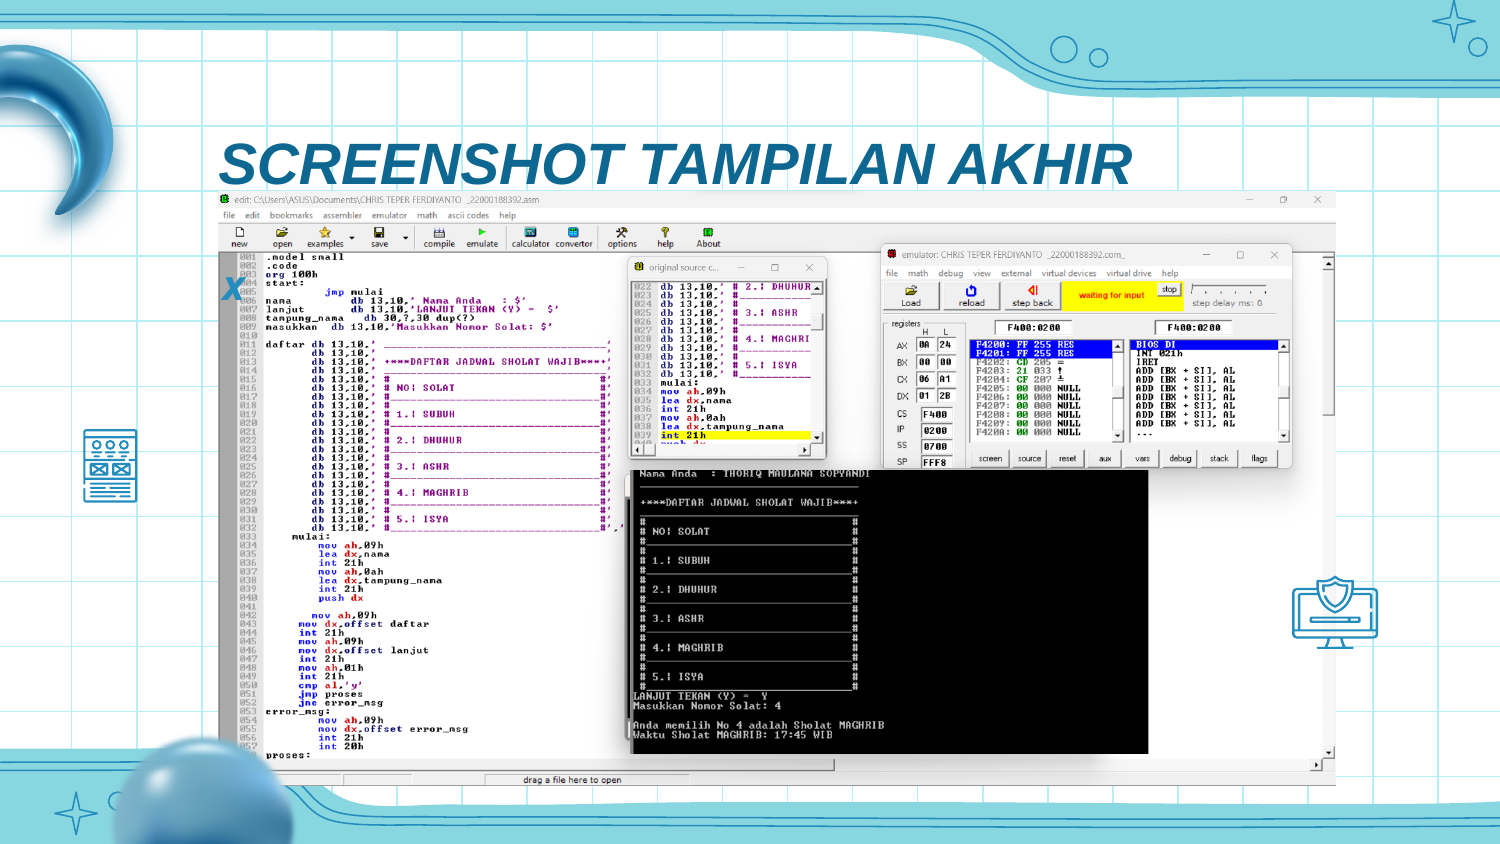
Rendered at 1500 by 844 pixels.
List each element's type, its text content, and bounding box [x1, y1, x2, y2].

title SCREENSHOT TAMPILAN AKHIR PROGRAM [176, 110, 1379, 172]
picture [103, 191, 1337, 844]
title x [207, 264, 213, 309]
picture [0, 9, 152, 251]
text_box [1291, 575, 1379, 650]
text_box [83, 428, 138, 503]
